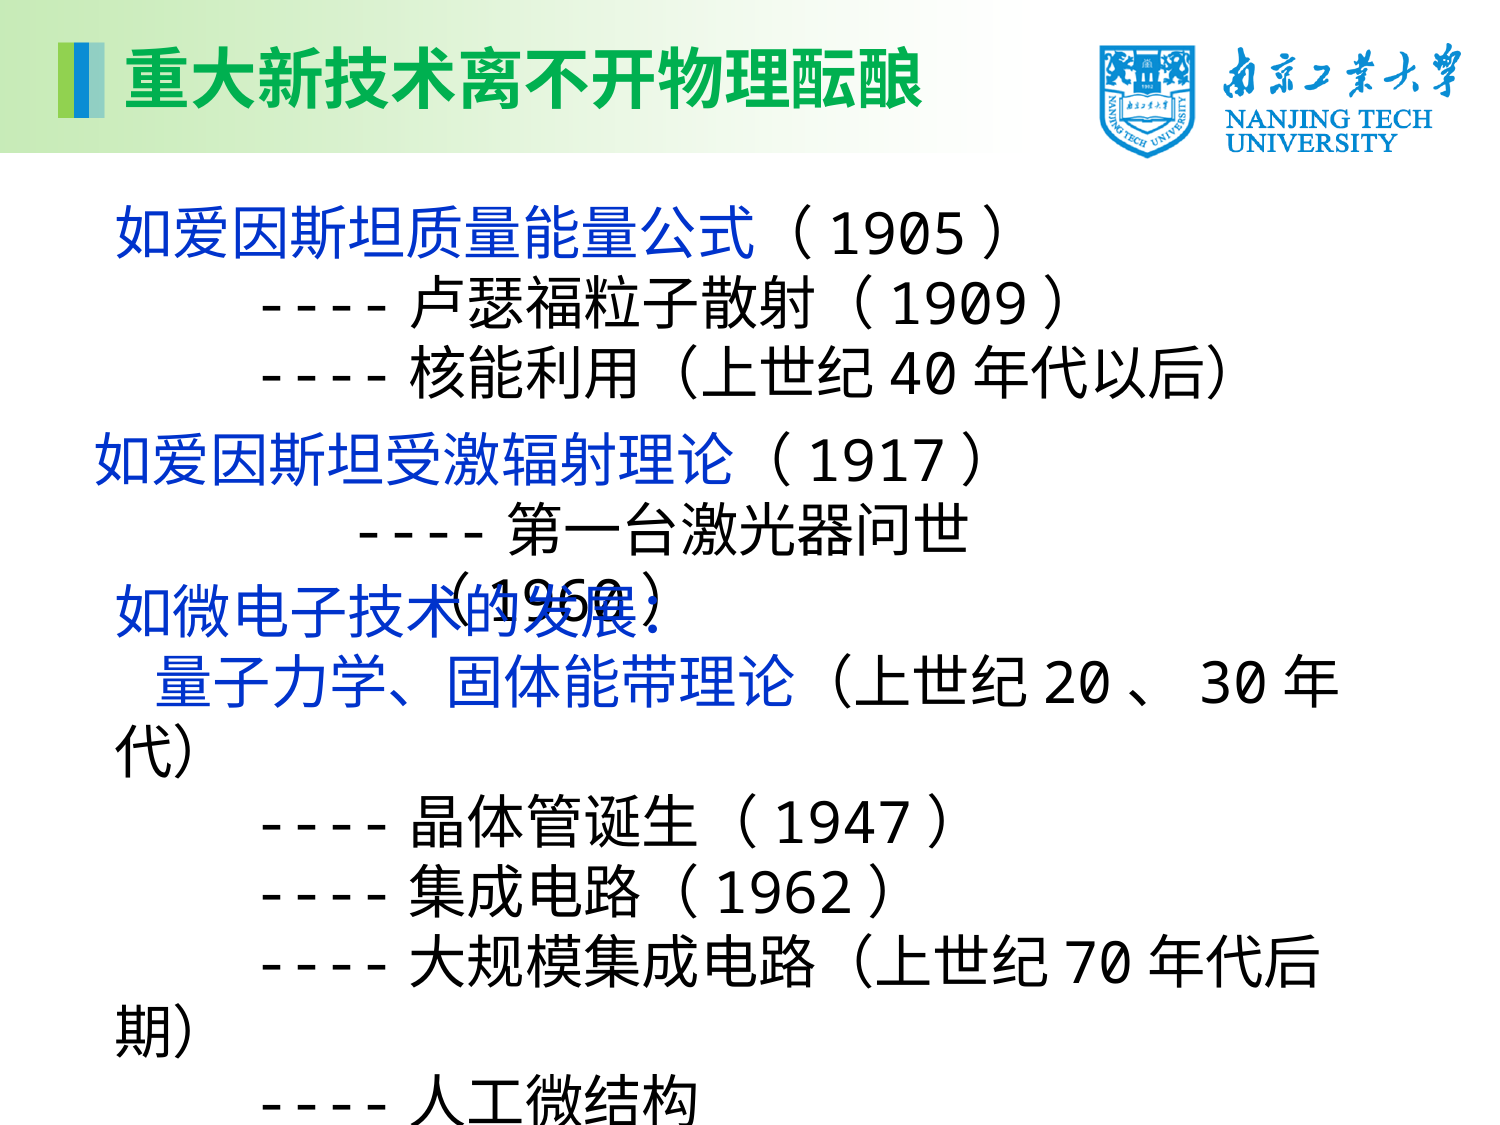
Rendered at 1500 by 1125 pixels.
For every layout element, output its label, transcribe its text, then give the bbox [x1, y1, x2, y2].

text_box 如微电子技术的发展： 量子力学、固体能带理论（上世纪20、30年代） ----晶体管诞生（1947） ----集成电路（1962） ----大规模集成电路（上世纪70年代后期） ----人工微结构 [99, 568, 1438, 1125]
text_box 如爱因斯坦质量能量公式（1905） ----卢瑟福粒子散射（1909） ----核能利用（上世纪40年代以后） [99, 188, 1388, 414]
text_box 如爱因斯坦受激辐射理论（1917） ----第一台激光器问世（1960） [37, 415, 1075, 641]
picture [0, 0, 1500, 1125]
text_box 重大新技术离不开物理酝酿 [108, 29, 940, 125]
